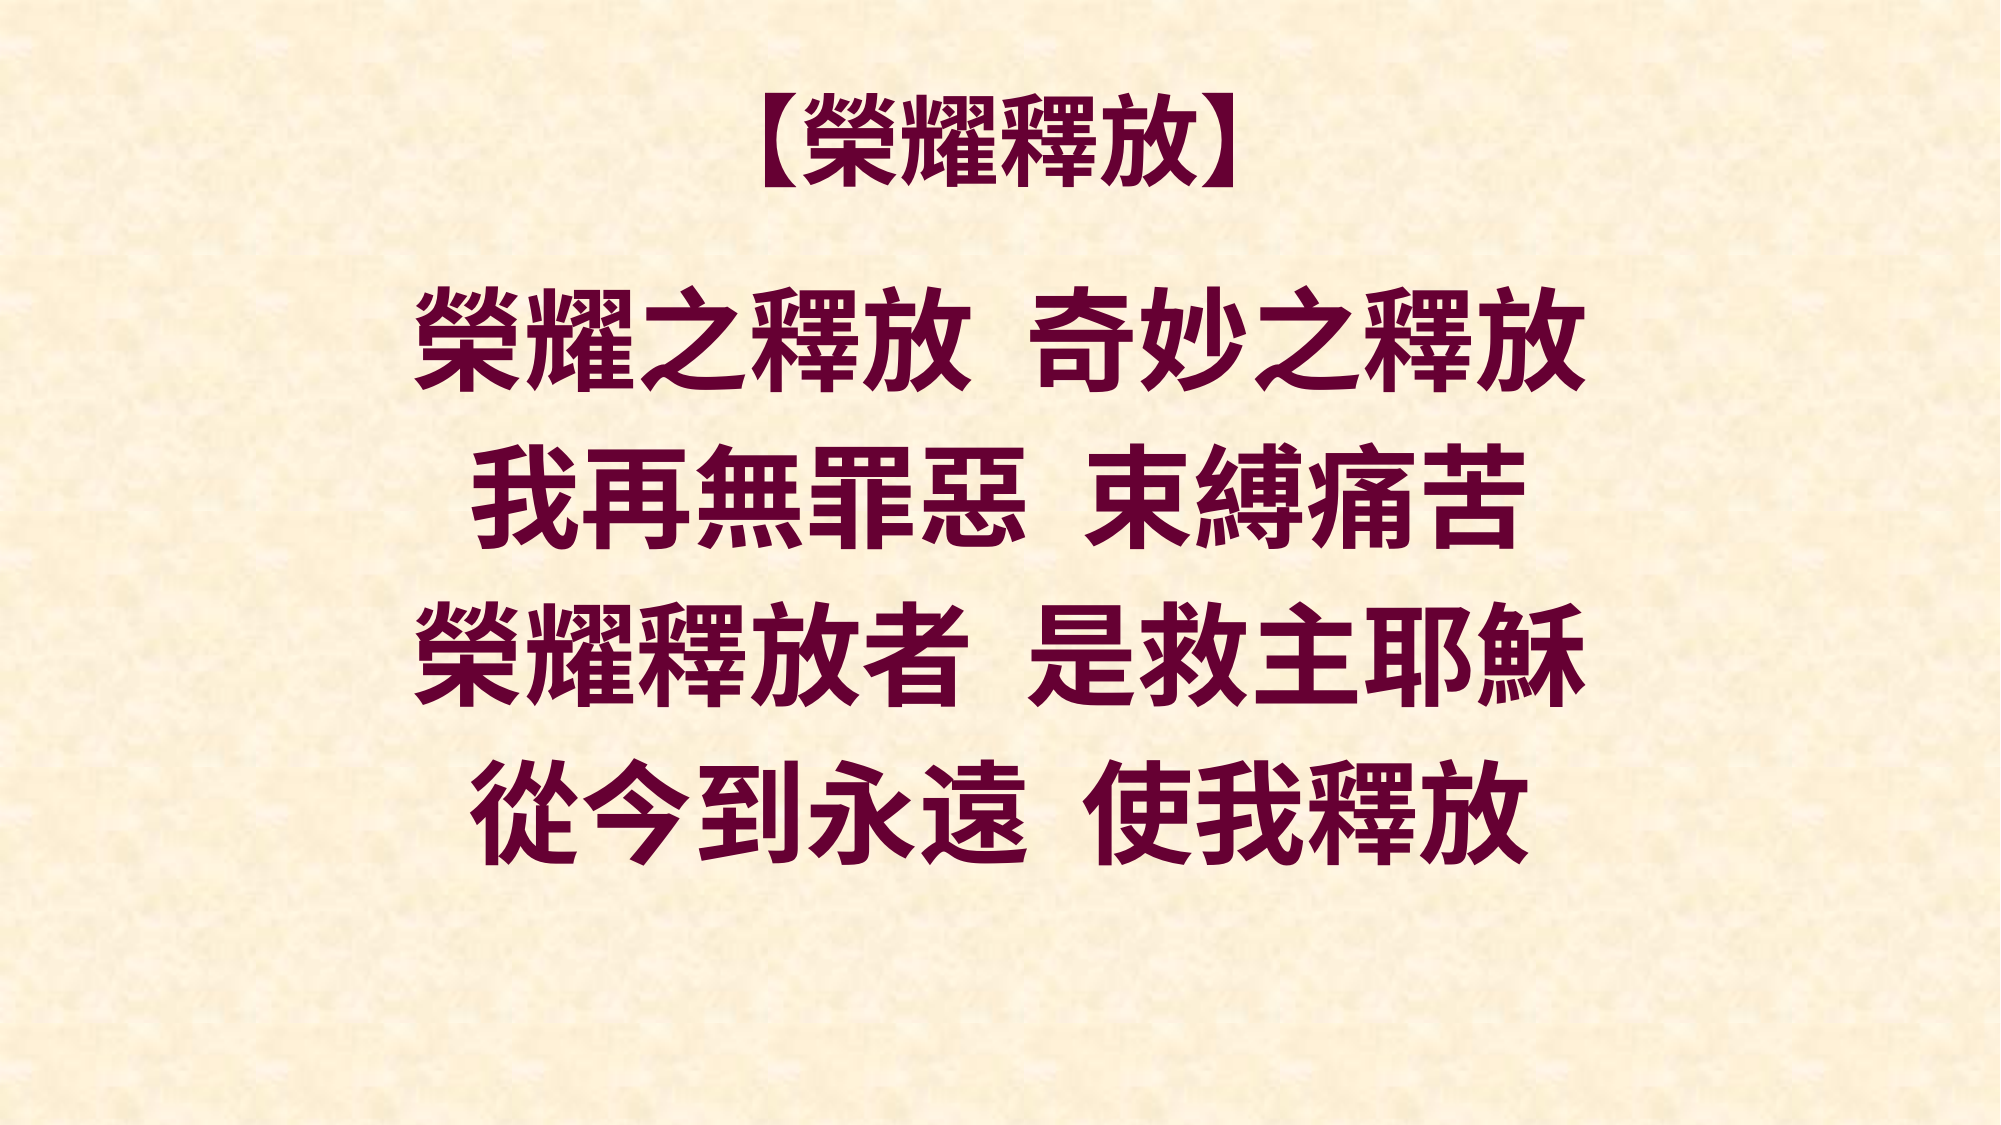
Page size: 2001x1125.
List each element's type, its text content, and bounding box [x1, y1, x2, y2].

title 【榮耀釋放】 [99, 45, 1900, 233]
list 榮耀之釋放 奇妙之釋放 我再無罪惡 束縛痛苦 榮耀釋放者 是救主耶穌 從今到永遠 使我釋放 [99, 262, 1900, 1005]
picture [0, 0, 2001, 1125]
